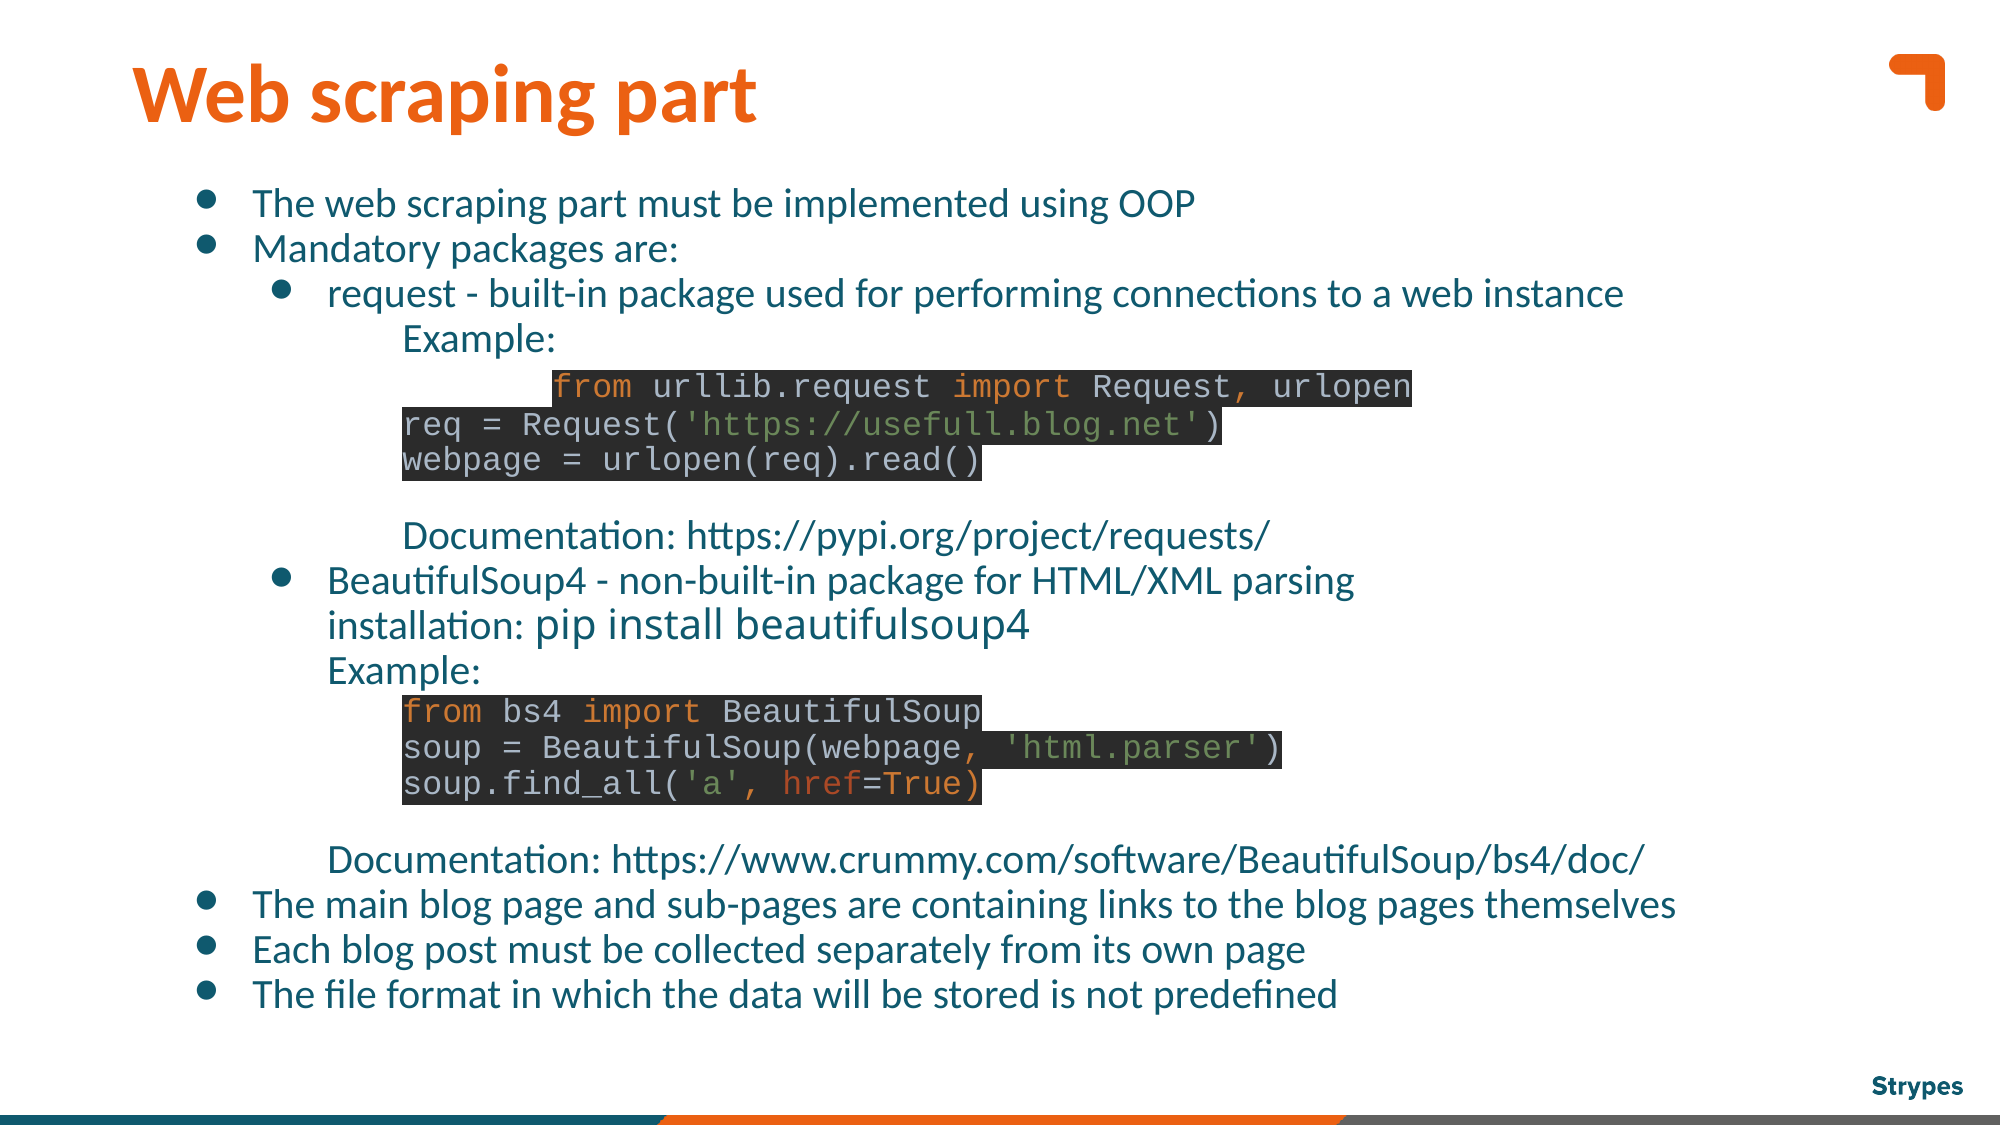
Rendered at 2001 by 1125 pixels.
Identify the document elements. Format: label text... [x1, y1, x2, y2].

text_box Web scraping part [117, 35, 1035, 156]
picture [1872, 1076, 1963, 1100]
title The web scraping part must be implemented using OOP Mandatory packages are: request - built-in package used for performing connections to a web instance Example: from urllib.request import Request, urlopen req = Request('https://usefull.blog.net') webpage = urlopen(req).read() Documentation: https://pypi.org/project/requests/ BeautifulSoup4 - non-built-in package for HTML/XML parsing installation: pip install beautifulsoup4 Example: from bs4 import BeautifulSoup soup = BeautifulSoup(webpage, 'html.parser') soup.find_all('a', href=True) Documentation: https://www.crummy.com/software/BeautifulSoup/bs4/doc/ The main blog page and sub-pages are containing links to the blog pages themselves Each blog post must be collected separately from its own page The file format in which the data will be stored is not predefined [177, 181, 1852, 322]
picture [1889, 54, 1945, 111]
picture [0, 1115, 2000, 1125]
